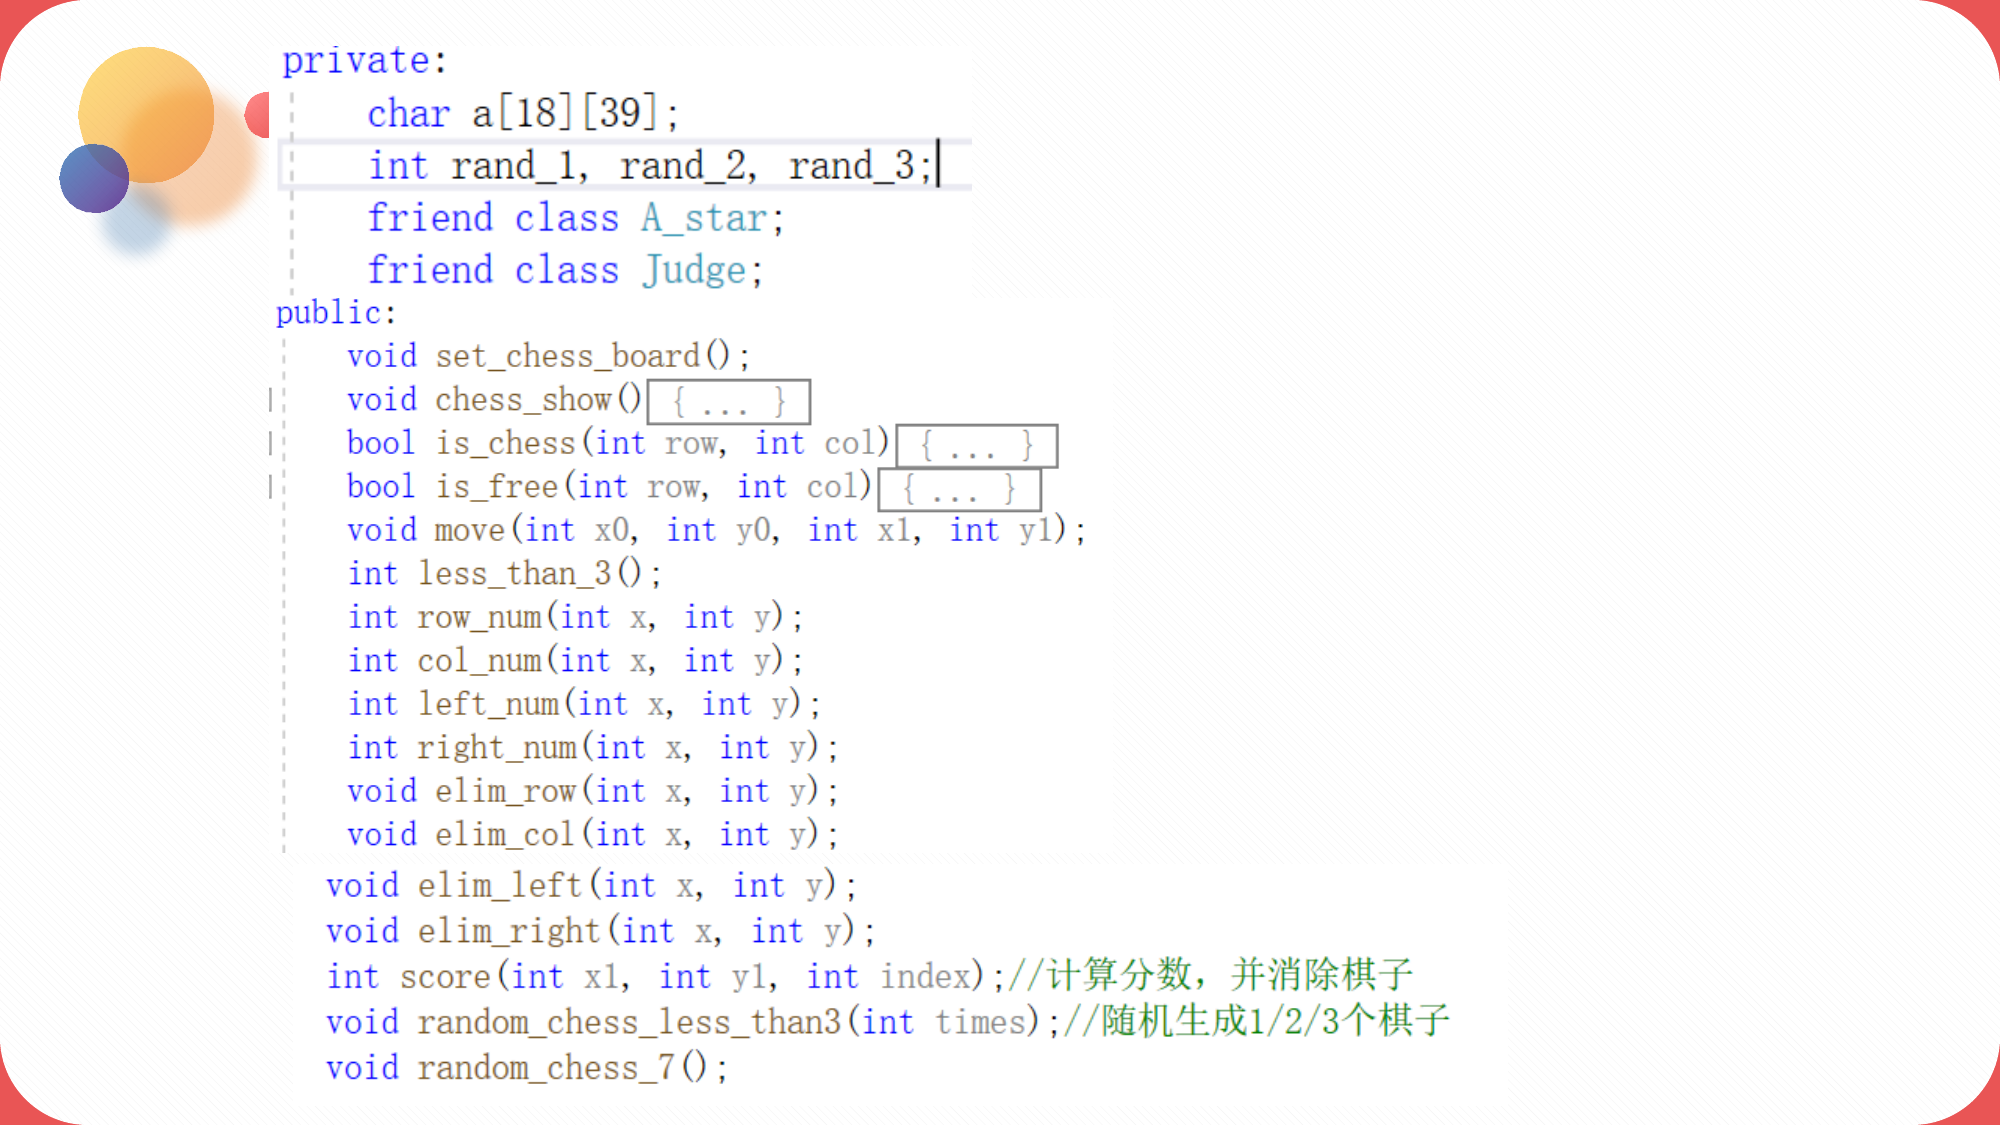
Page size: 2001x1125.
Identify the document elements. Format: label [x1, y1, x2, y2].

picture [269, 46, 1113, 854]
picture [293, 864, 1508, 1106]
